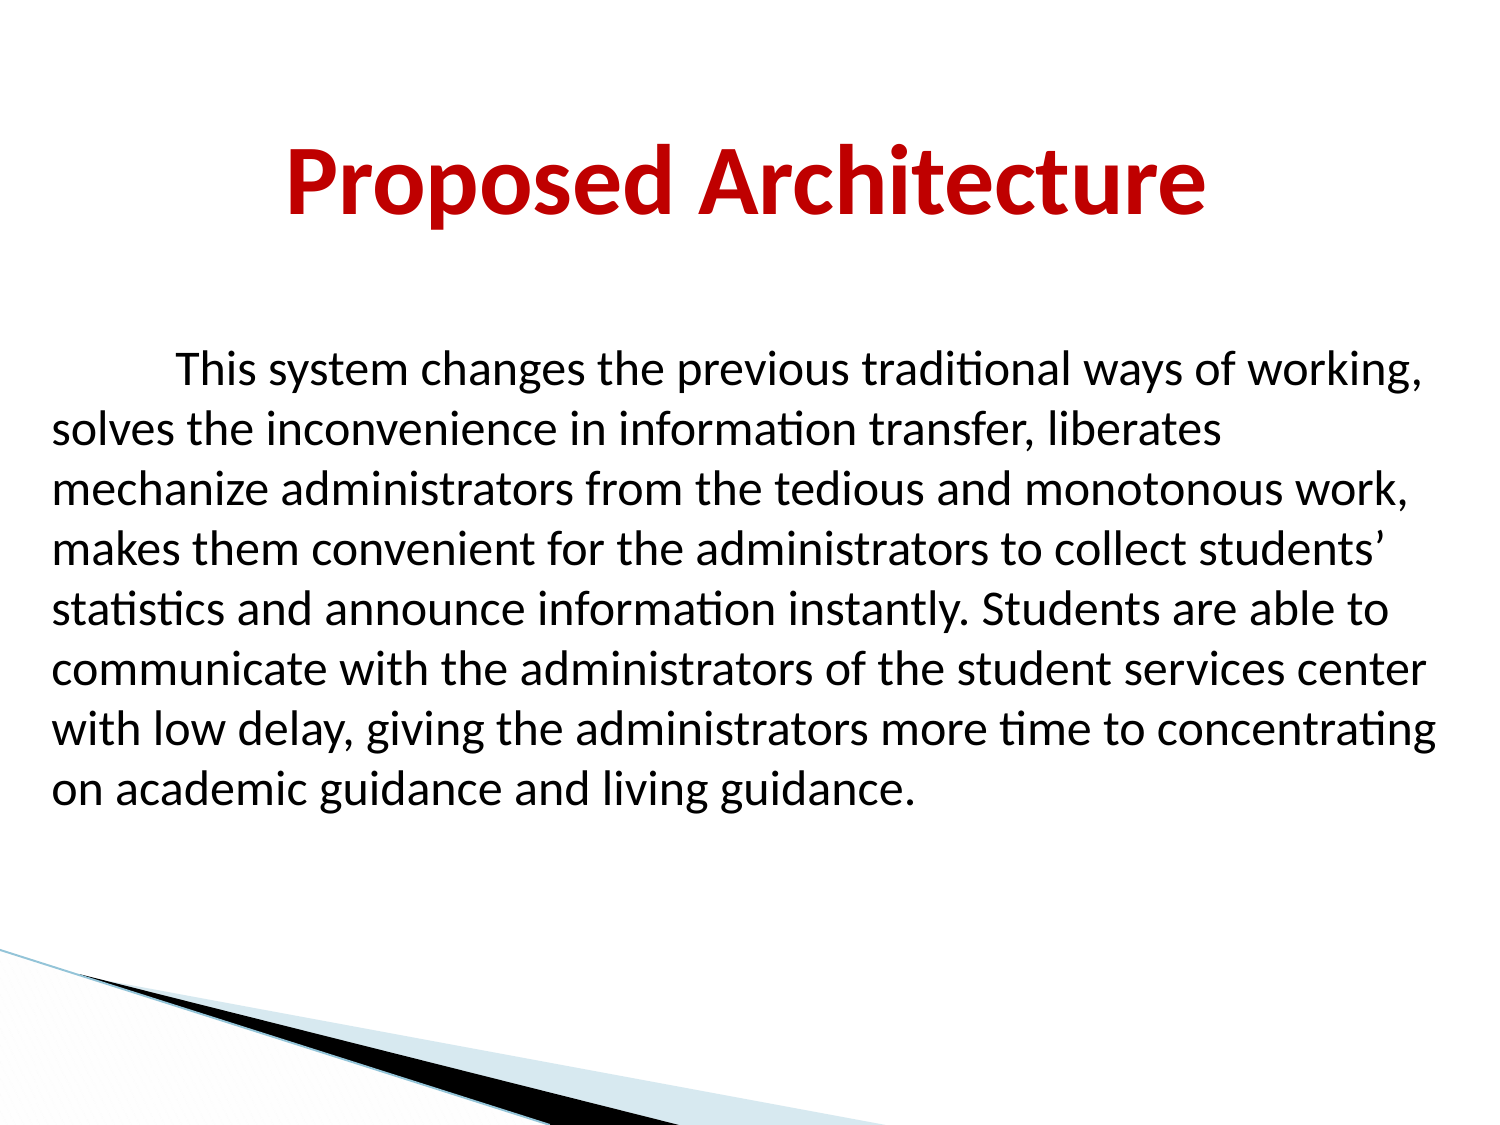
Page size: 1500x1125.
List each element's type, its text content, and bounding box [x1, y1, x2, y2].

title Proposed Architecture [283, 112, 1216, 303]
text_box This system changes the previous traditional ways of working, solves the inconvenience in information transfer, liberates mechanize administrators from the tedious and monotonous work, makes them convenient for the administrators to collect students’ statistics and announce information instantly. Students are able to communicate with the administrators of the student services center with low delay, giving the administrators more time to concentrating on academic guidance and living guidance. [36, 327, 1462, 823]
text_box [0, 948, 886, 1125]
